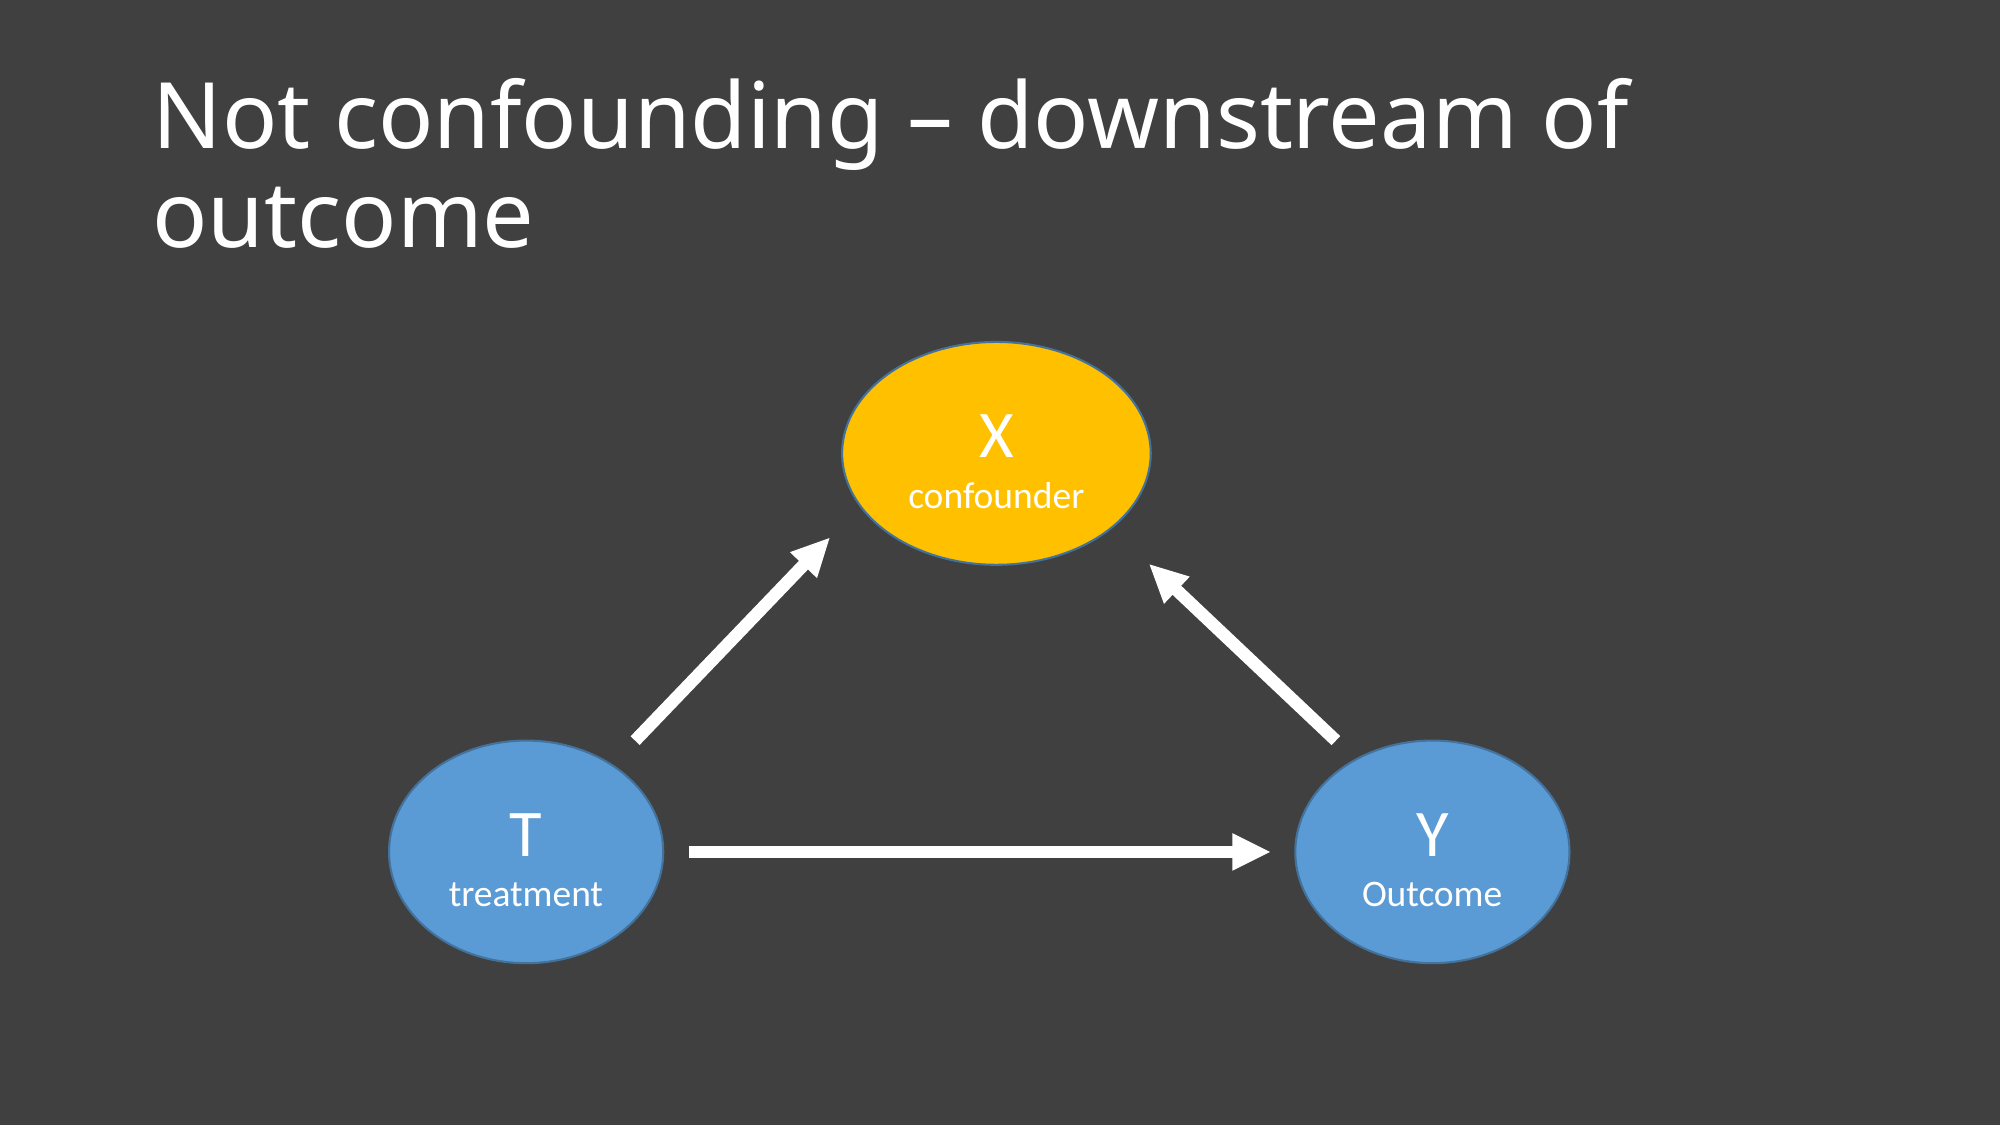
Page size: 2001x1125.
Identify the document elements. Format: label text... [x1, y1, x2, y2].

text_box X confounder [841, 340, 1152, 566]
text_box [1149, 564, 1336, 741]
text_box Y Outcome [1294, 739, 1571, 965]
text_box T treatment [388, 739, 665, 965]
title Not confounding – downstream of outcome [137, 59, 1863, 278]
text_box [635, 538, 830, 741]
